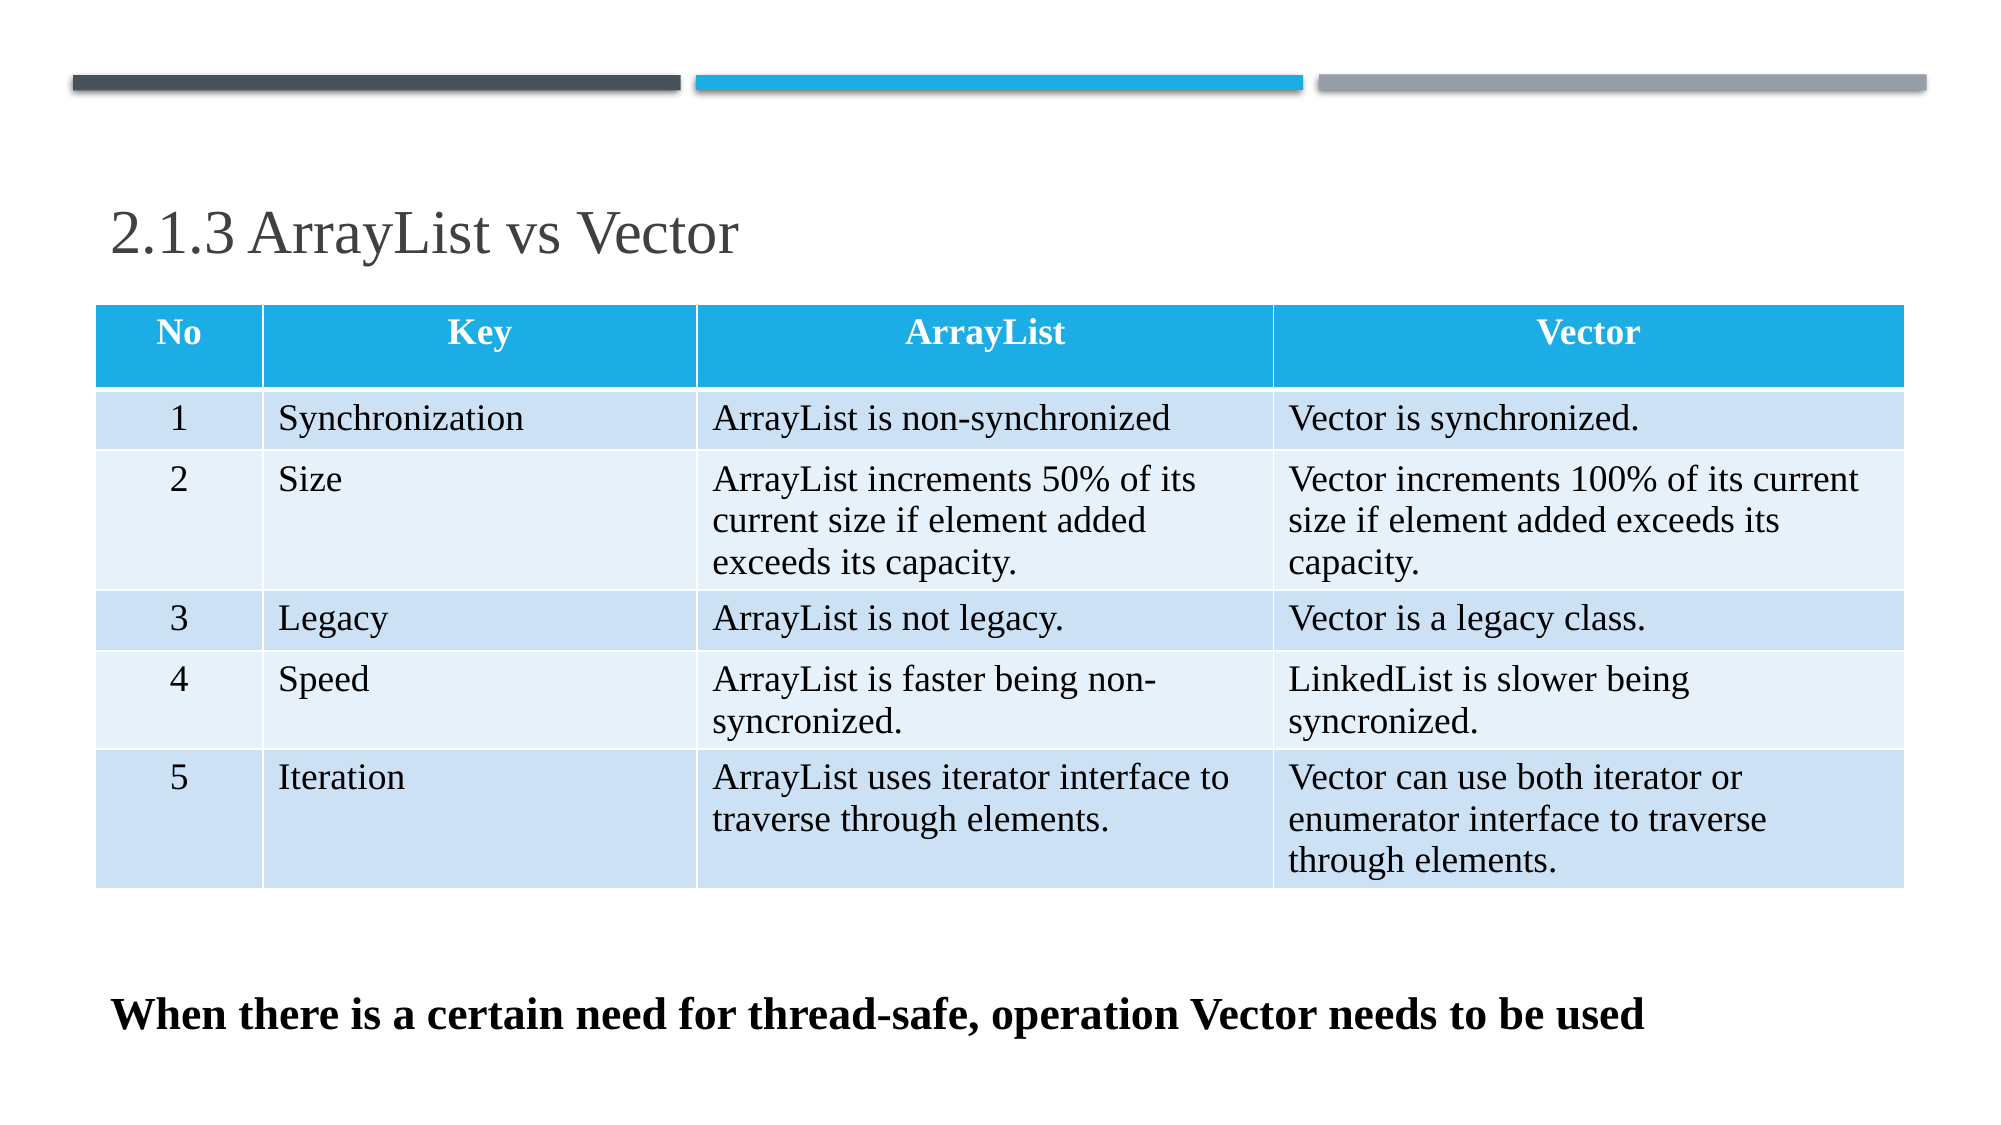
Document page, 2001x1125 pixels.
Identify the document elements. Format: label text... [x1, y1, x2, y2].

table_cell ArrayList uses iterator interface to traverse through elements. [698, 750, 1273, 888]
text_box When there is a certain need for thread-safe, operation Vector needs to be used [95, 976, 1856, 1046]
table_cell ArrayList is faster being non-syncronized. [698, 652, 1273, 748]
table_cell ArrayList increments 50% of its current size if element added exceeds its capacity. [698, 451, 1273, 589]
table_cell Iteration [264, 750, 696, 888]
table_header Key [264, 305, 696, 387]
table_header ArrayList [698, 305, 1273, 387]
table_cell 1 [96, 392, 262, 449]
table_header Vector [1274, 305, 1904, 387]
table_cell Vector is a legacy class. [1274, 591, 1904, 650]
table_cell Synchronization [264, 392, 696, 449]
table_header No [96, 305, 262, 387]
table_cell Vector is synchronized. [1274, 392, 1904, 449]
text_box 2.1.3 ArrayList vs Vector [95, 78, 1905, 274]
table_cell 5 [96, 750, 262, 888]
table_cell Vector increments 100% of its current size if element added exceeds its capacity. [1274, 451, 1904, 589]
table_cell Vector can use both iterator or enumerator interface to traverse through elements. [1274, 750, 1904, 888]
table_cell Size [264, 451, 696, 589]
table_cell 2 [96, 451, 262, 589]
table_cell 4 [96, 652, 262, 748]
table_cell Speed [264, 652, 696, 748]
table_cell ArrayList is non-synchronized [698, 392, 1273, 449]
table_cell LinkedList is slower being syncronized. [1274, 652, 1904, 748]
table_cell Legacy [264, 591, 696, 650]
table_cell 3 [96, 591, 262, 650]
table_cell ArrayList is not legacy. [698, 591, 1273, 650]
